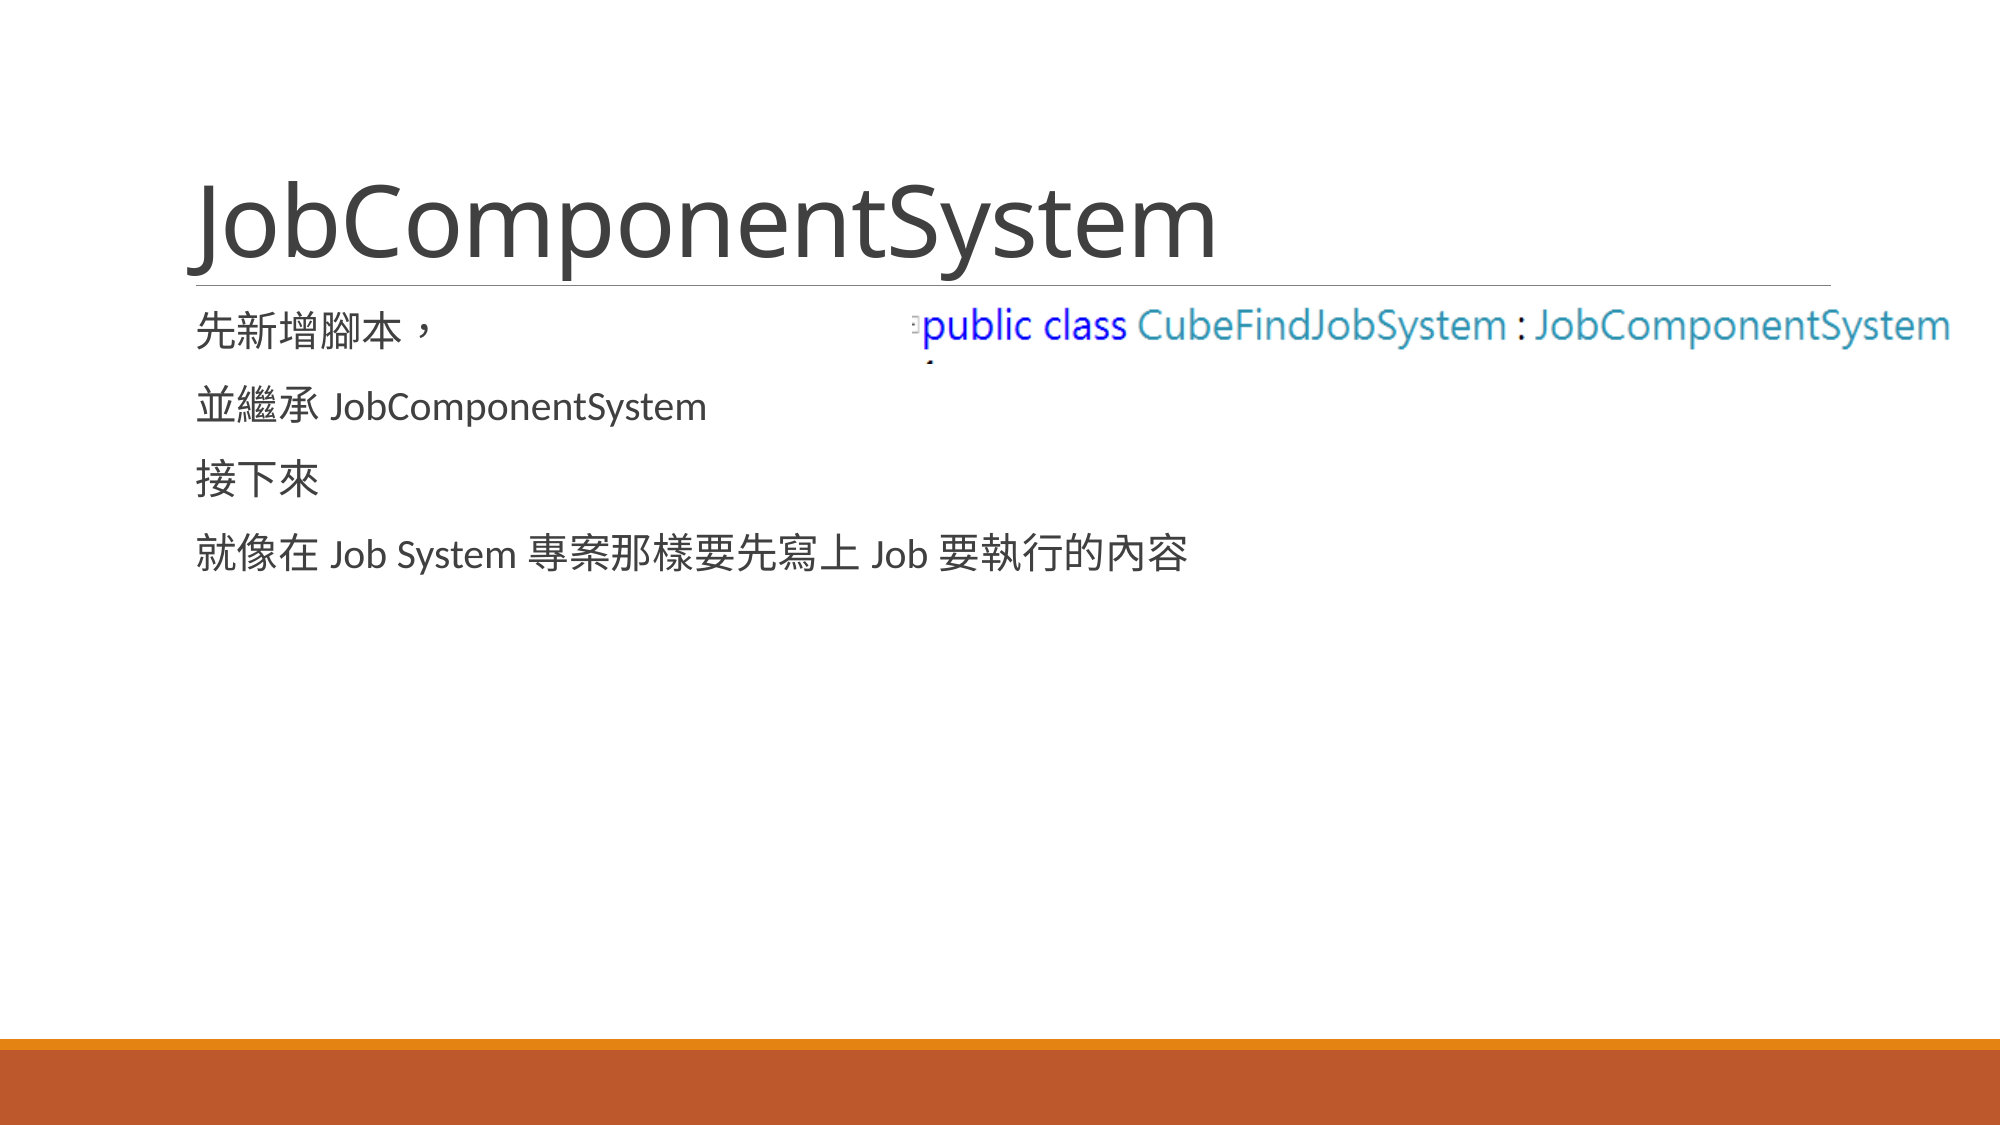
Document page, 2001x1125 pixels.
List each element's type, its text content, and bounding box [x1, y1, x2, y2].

title JobComponentSystem [180, 47, 1830, 285]
picture [911, 304, 2000, 364]
list 先新增腳本， 並繼承JobComponentSystem 接下來 就像在Job System專案那樣要先寫上Job要執行的內容 [180, 302, 1830, 963]
